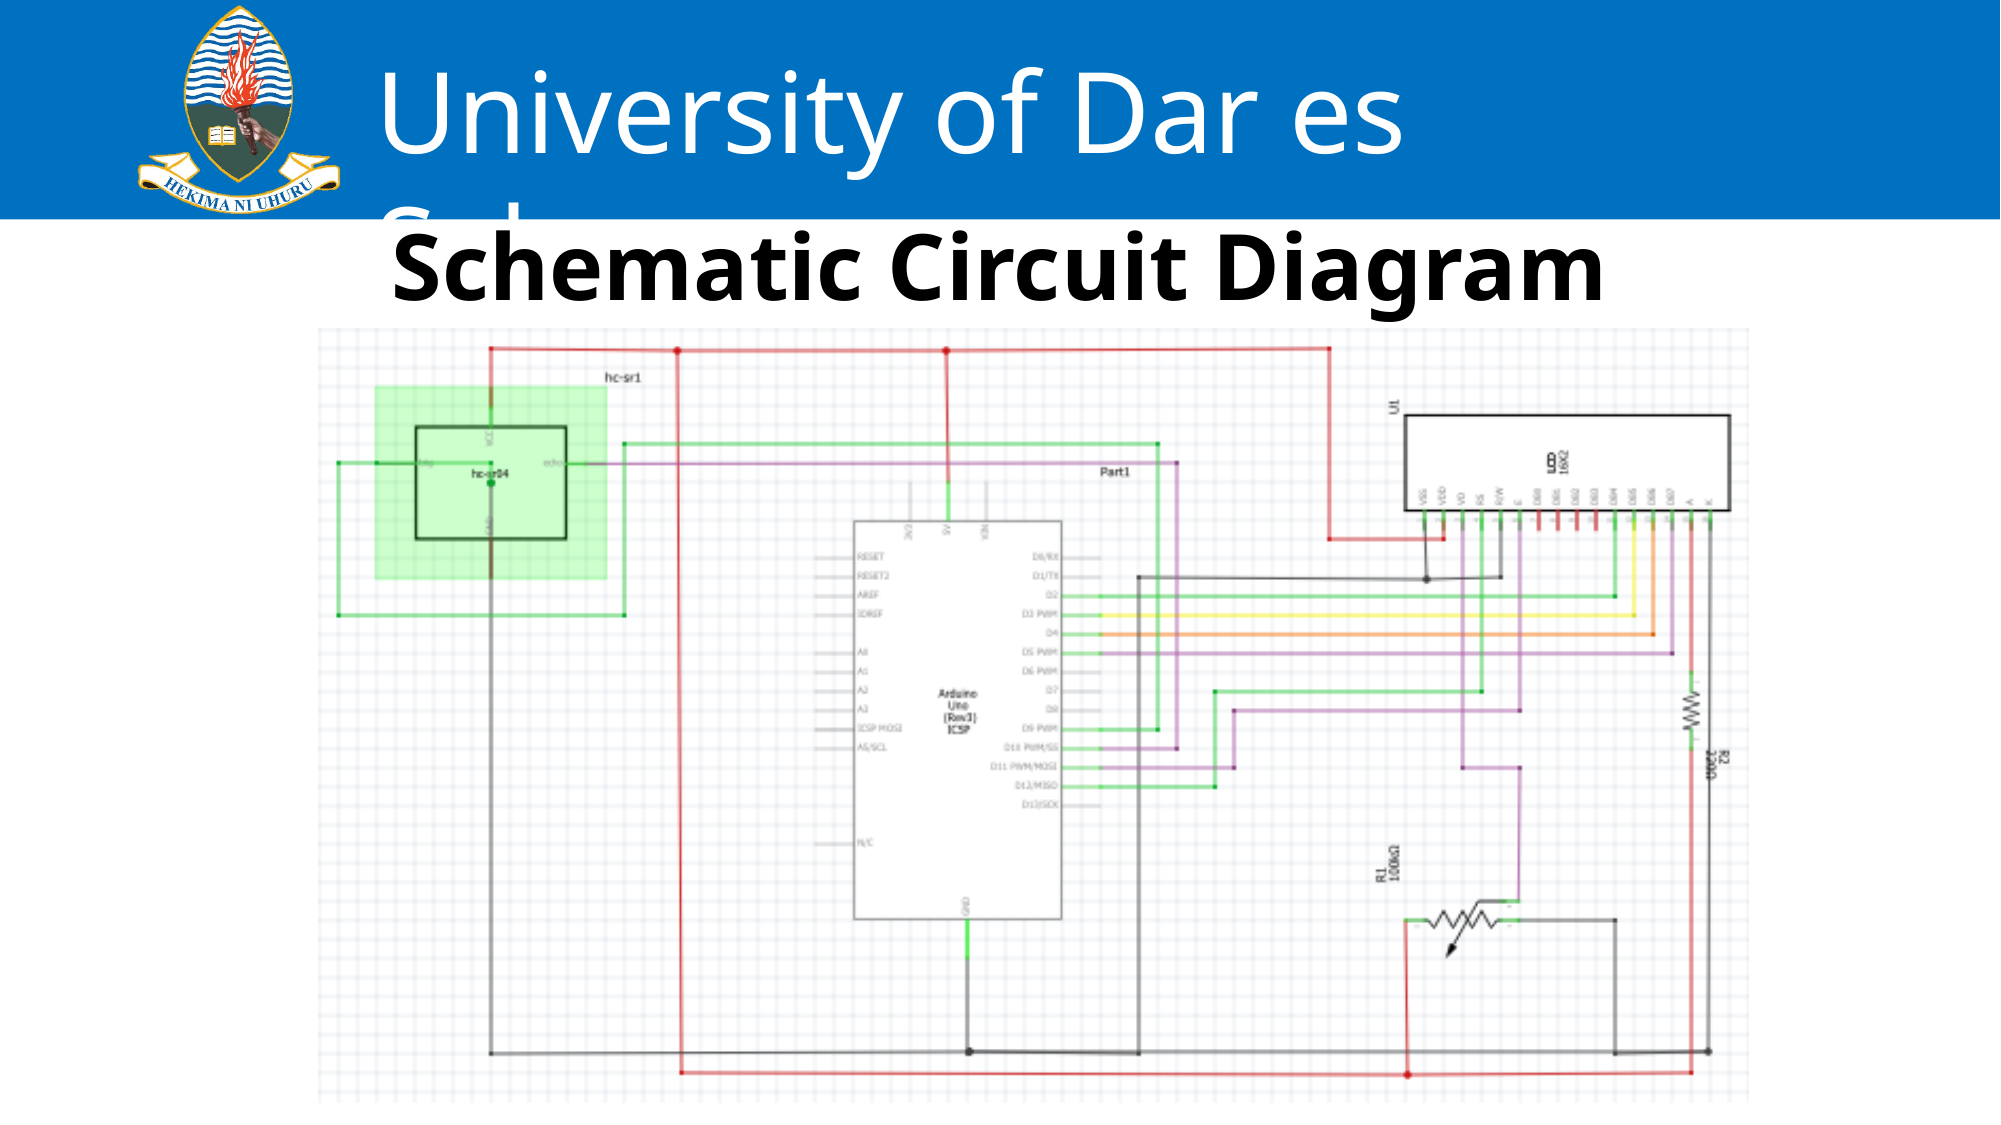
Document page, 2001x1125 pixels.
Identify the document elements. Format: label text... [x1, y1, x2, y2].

picture [137, 3, 341, 162]
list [318, 328, 1749, 1103]
title Schematic Circuit Diagram [137, 162, 1863, 380]
